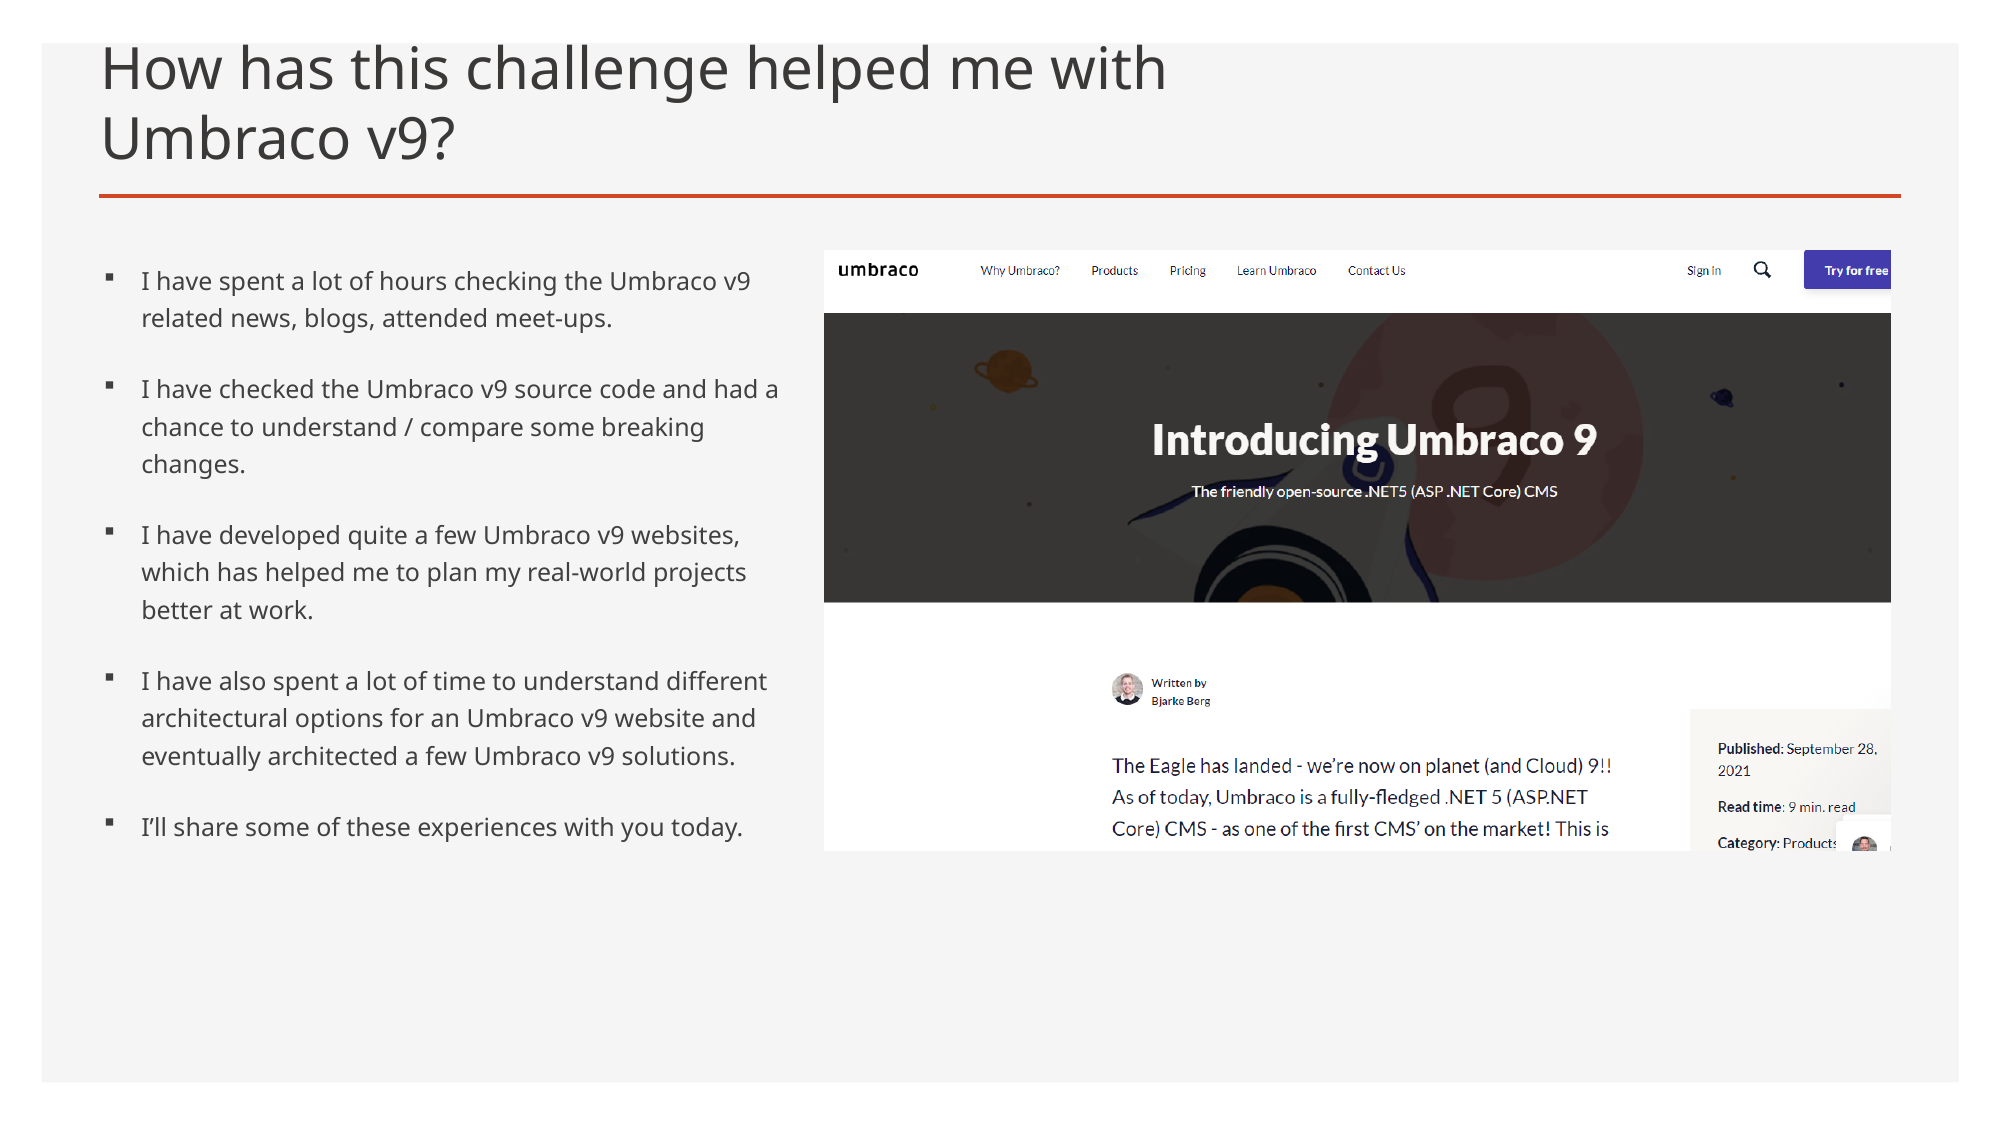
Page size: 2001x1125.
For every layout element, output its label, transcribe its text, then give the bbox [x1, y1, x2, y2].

picture [824, 250, 1891, 851]
title How has this challenge helped me with Umbraco v9? [85, 73, 1444, 179]
text_box I have spent a lot of hours checking the Umbraco v9 related news, blogs, attended meet-ups. I have checked the Umbraco v9 source code and had a chance to understand / compare some breaking changes. I have developed quite a few Umbraco v9 websites, which has helped me to plan my real-world projects better at work. I have also spent a lot of time to understand different architectural options for an Umbraco v9 website and eventually architected a few Umbraco v9 solutions. I’ll share some of these experiences with you today. [88, 250, 798, 886]
